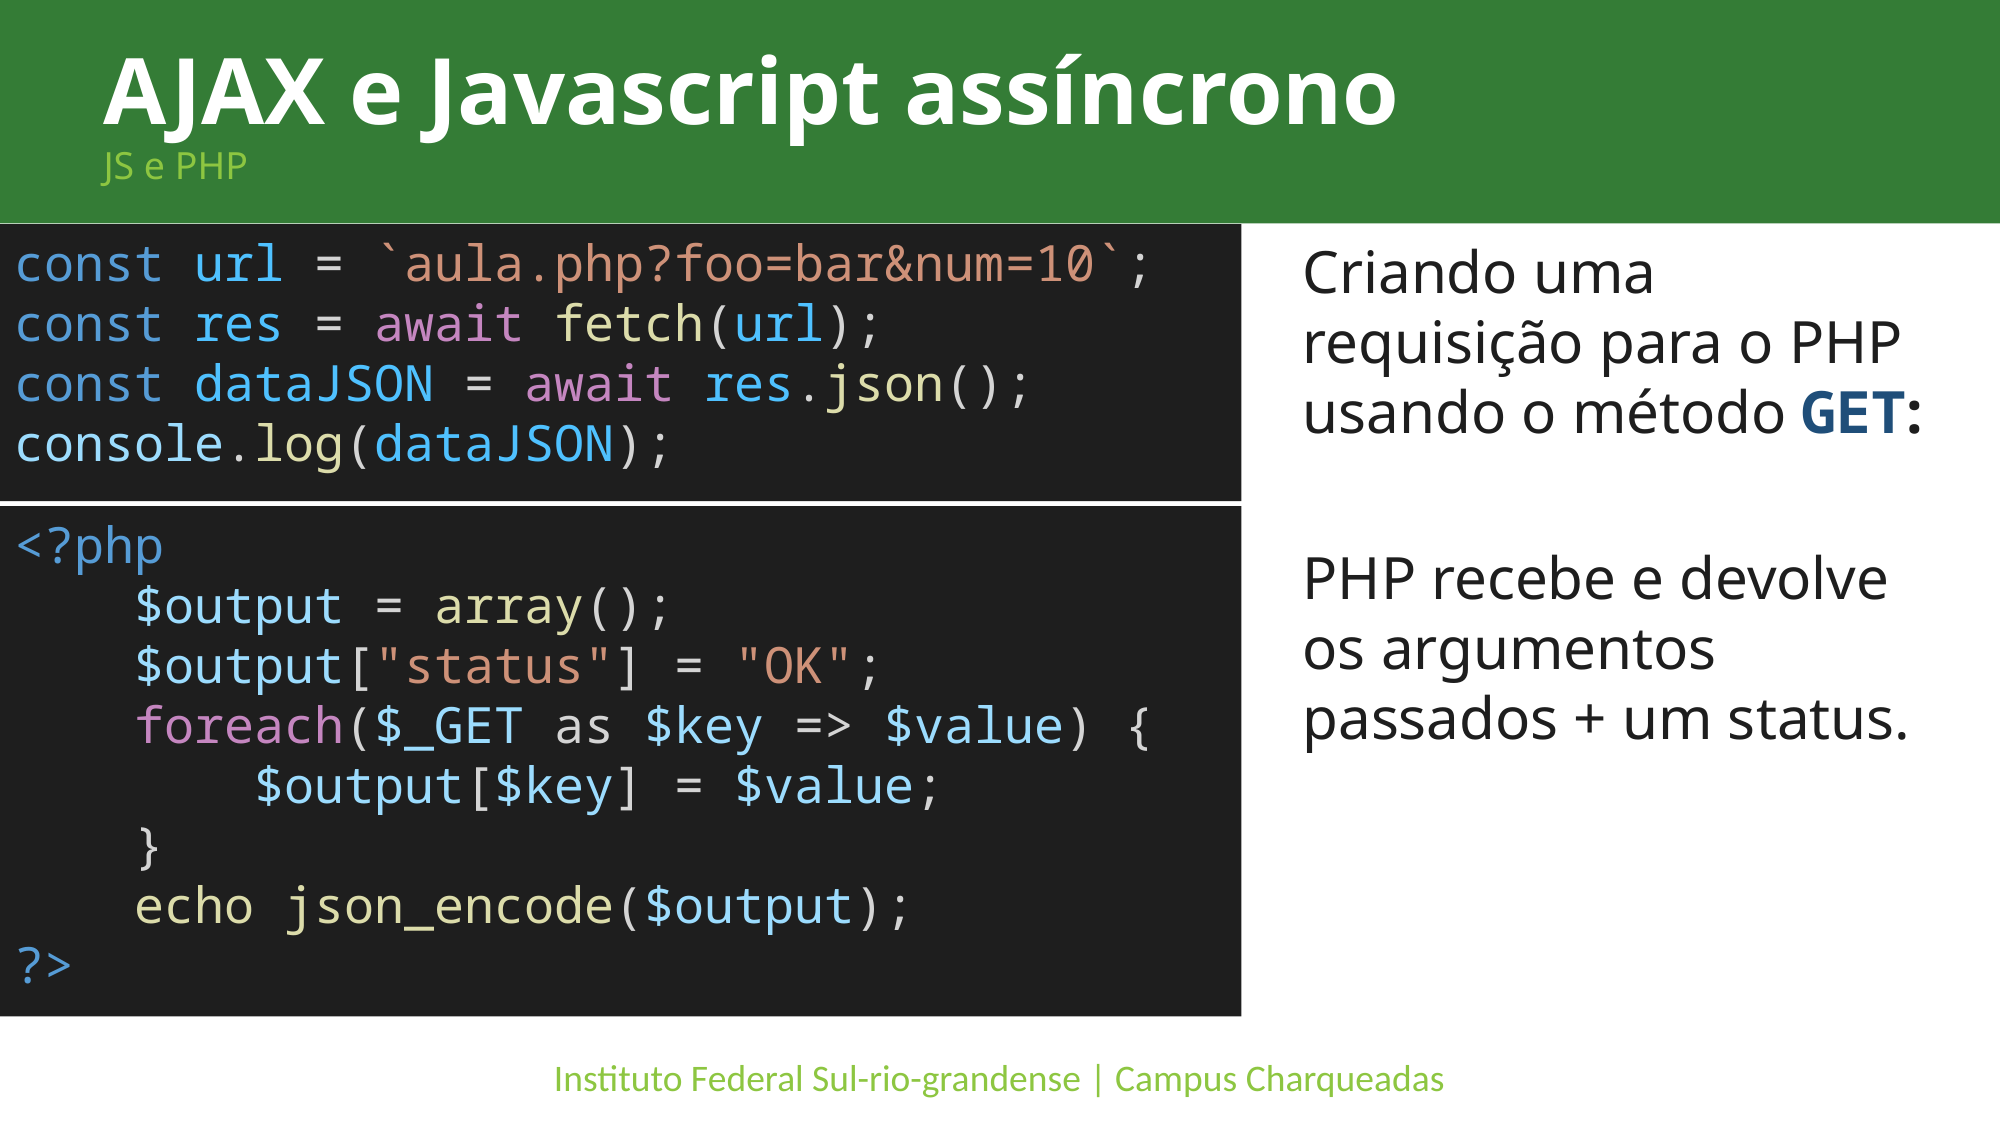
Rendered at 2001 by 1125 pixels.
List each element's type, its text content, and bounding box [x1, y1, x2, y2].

text_box PHP recebe e devolve os argumentos passados + um status. [1276, 534, 1955, 759]
text_box const url = `aula.php?foo=bar&num=10`; const res = await fetch(url); const dataJSON = await res.json(); console.log(dataJSON); [0, 224, 1242, 502]
text_box Criando uma requisição para o PHP usando o método GET: [1276, 228, 1955, 453]
text_box AJAX e Javascript assíncrono JS e PHP [88, 25, 1848, 243]
text_box <?php $output = array(); $output["status"] = "OK"; foreach($_GET as $key => $value) { $output[$key] = $value; } echo json_encode($output); ?> [0, 506, 1242, 1017]
